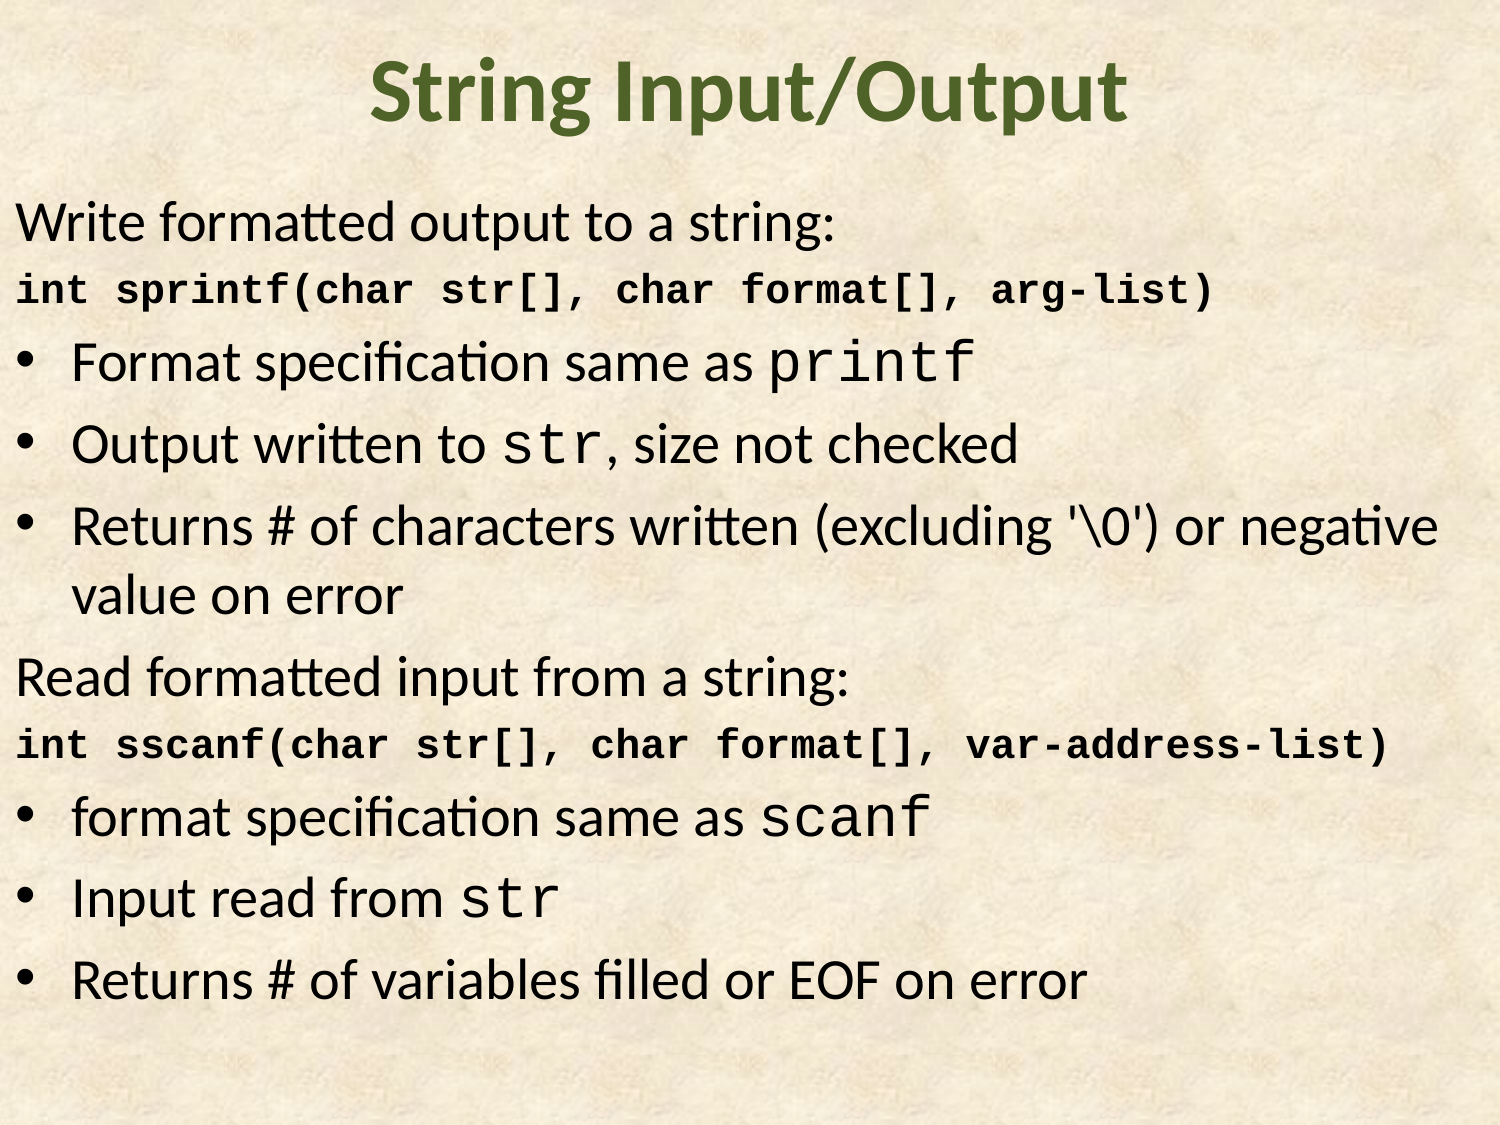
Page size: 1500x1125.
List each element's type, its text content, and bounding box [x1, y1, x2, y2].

title String Input/Output [75, 15, 1425, 155]
list Write formatted output to a string: int sprintf(char str[], char format[], arg-list) Format specification same as printf Output written to str, size not checked Returns # of characters written (excluding '\0') or negative value on error Read formatted input from a string: int sscanf(char str[], char format[], var-address-list) format specification same as scanf Input read from str Returns # of variables filled or EOF on error [0, 176, 1500, 1125]
